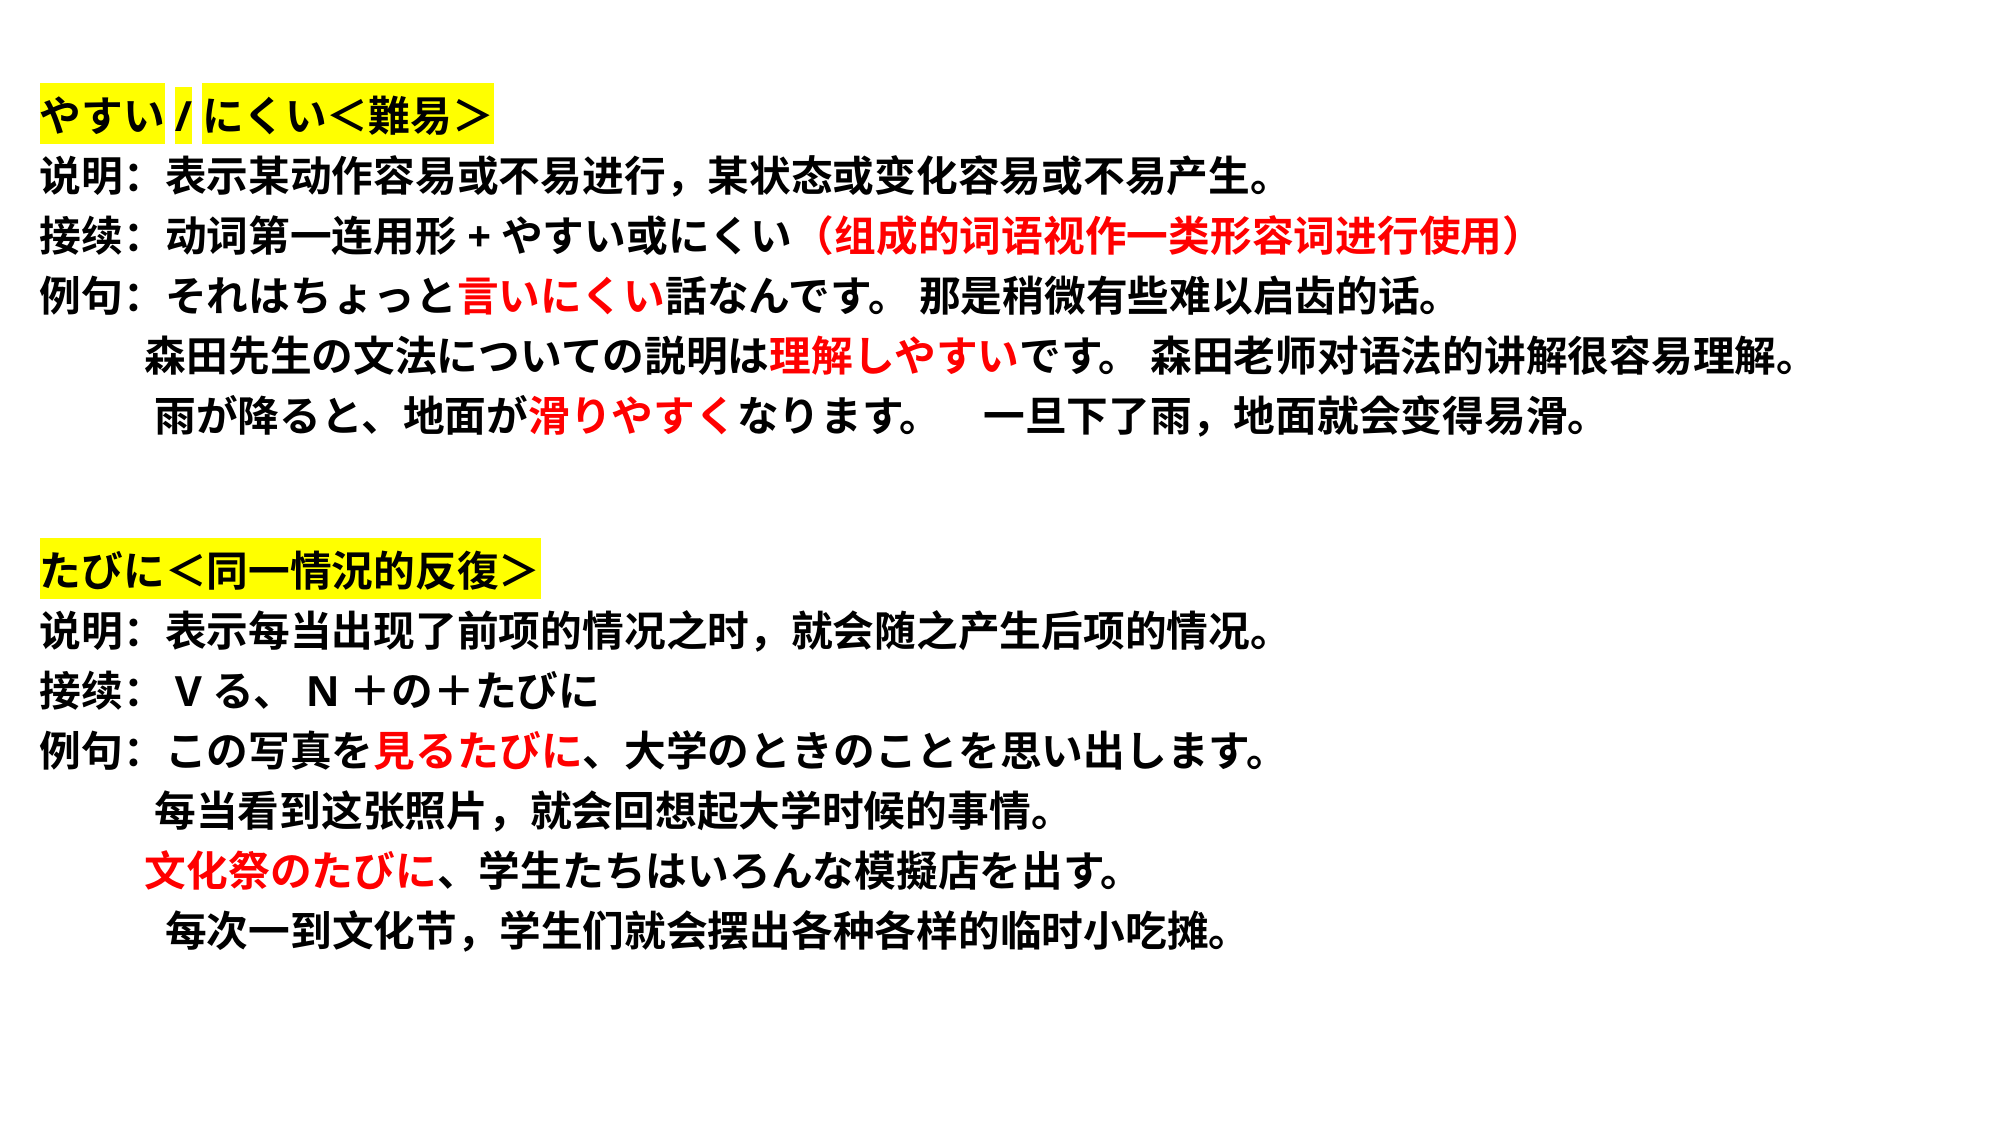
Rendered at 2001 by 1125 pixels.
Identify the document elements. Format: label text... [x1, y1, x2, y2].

text_box やすい/にくい＜難易＞ 说明：表示某动作容易或不易进行，某状态或变化容易或不易产生。 接续：动词第一连用形+やすい或にくい（组成的词语视作一类形容词进行使用） 例句：それはちょっと言いにくい話なんです。 那是稍微有些难以启齿的话。 森田先生の文法についての説明は理解しやすいです。 森田老师对语法的讲解很容易理解。 雨が降ると、地面が滑りやすくなります。 一旦下了雨，地面就会变得易滑。 たびに＜同一情況的反復＞ 说明：表示每当出现了前项的情况之时，就会随之产生后项的情况。 接续：Vる、N＋の＋たびに 例句：この写真を見るたびに、大学のときのことを思い出します。 每当看到这张照片，就会回想起大学时候的事情。 文化祭のたびに、学生たちはいろんな模擬店を出す。 每次一到文化节，学生们就会摆出各种各样的临时小吃摊。 [25, 27, 1983, 1125]
